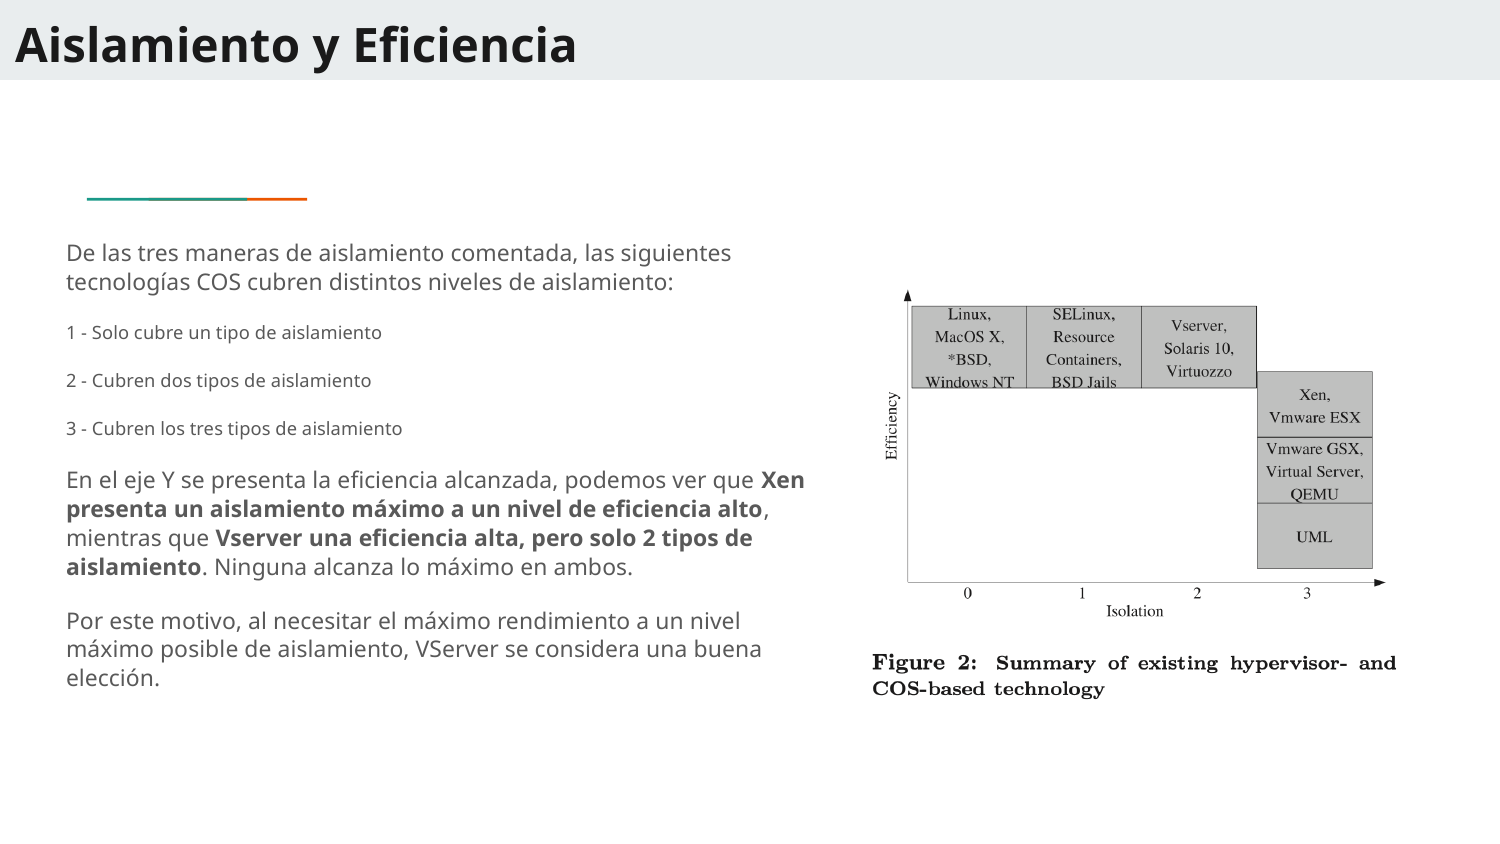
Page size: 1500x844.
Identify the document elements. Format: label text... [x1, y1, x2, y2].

list De las tres maneras de aislamiento comentada, las siguientes tecnologías COS cubren distintos niveles de aislamiento: 1 - Solo cubre un tipo de aislamiento 2 - Cubren dos tipos de aislamiento 3 - Cubren los tres tipos de aislamiento En el eje Y se presenta la eficiencia alcanzada, podemos ver que Xen presenta un aislamiento máximo a un nivel de eficiencia alto, mientras que Vserver una eficiencia alta, pero solo 2 tipos de aislamiento. Ninguna alcanza lo máximo en ambos. Por este motivo, al necesitar el máximo rendimiento a un nivel máximo posible de aislamiento, VServer se considera una buena elección. [51, 221, 850, 783]
title Aislamiento y Eficiencia [0, 0, 1262, 88]
picture [849, 255, 1451, 718]
